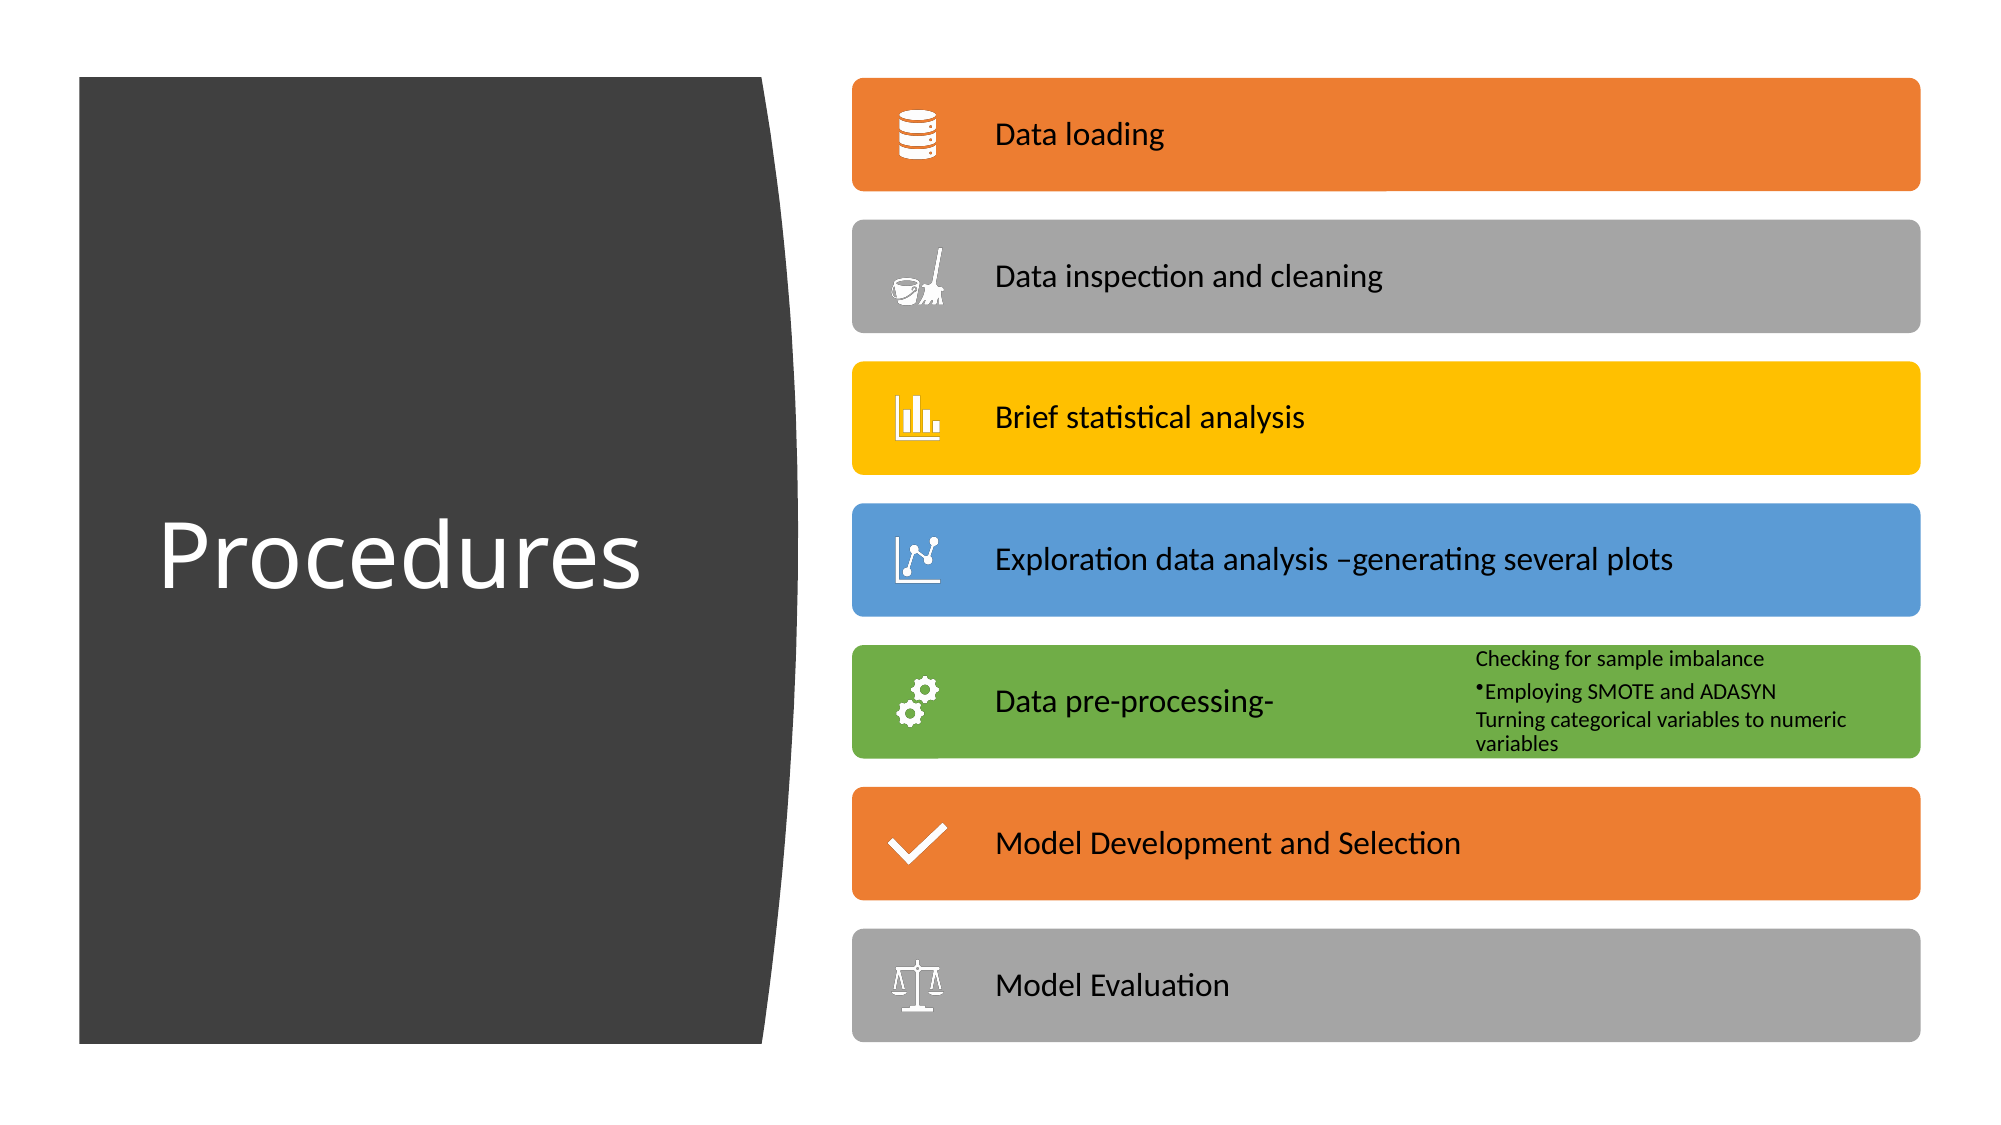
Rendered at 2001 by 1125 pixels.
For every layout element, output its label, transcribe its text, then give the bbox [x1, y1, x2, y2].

text_box [78, 76, 800, 1045]
title Procedures [141, 166, 702, 953]
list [852, 77, 1921, 1043]
